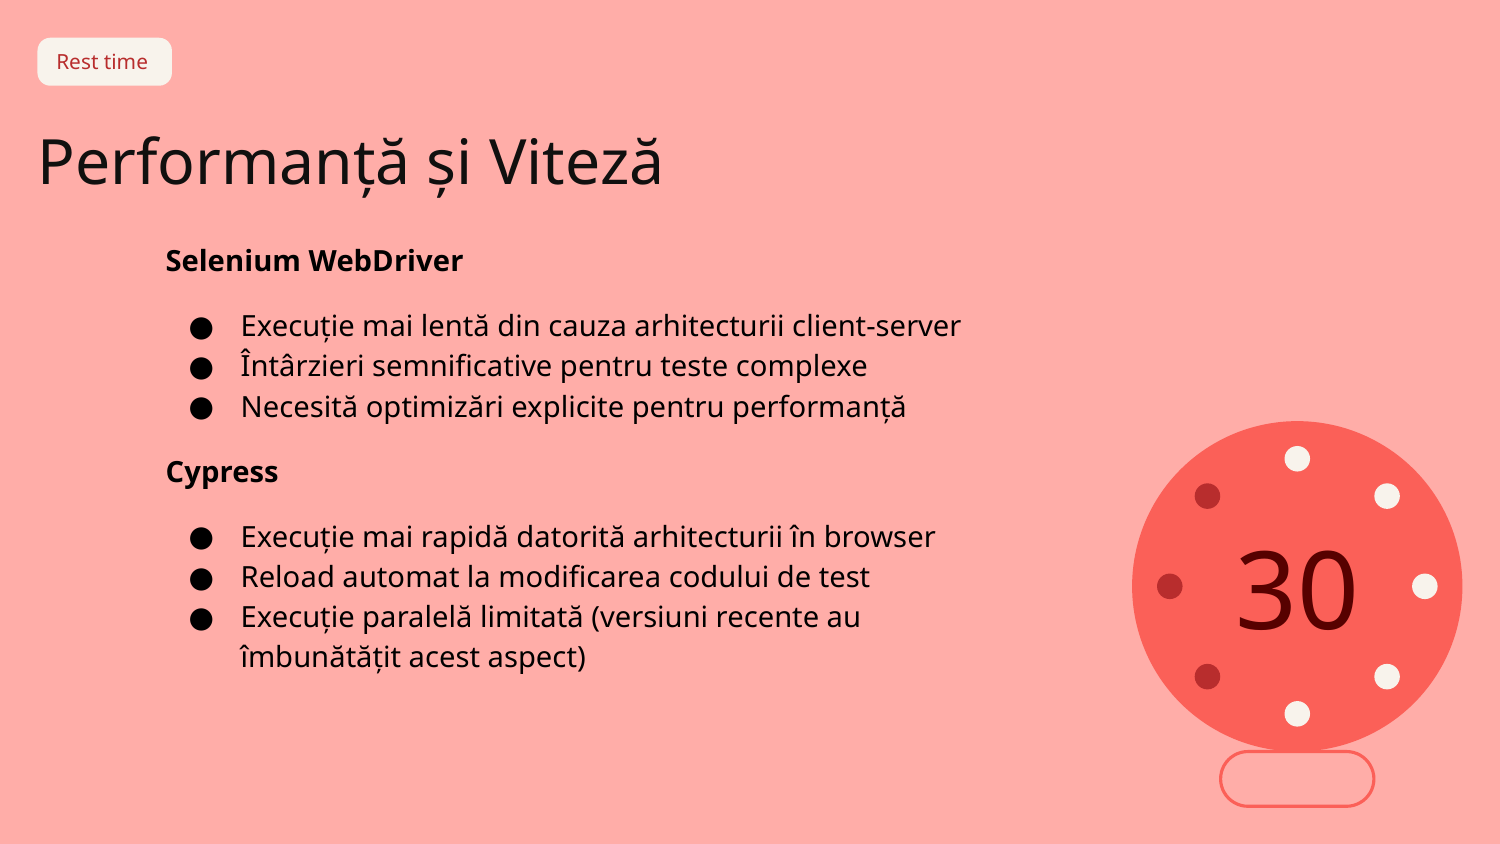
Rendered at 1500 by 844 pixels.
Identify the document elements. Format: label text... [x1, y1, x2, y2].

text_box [1131, 420, 1463, 807]
text_box Rest time [37, 37, 172, 86]
text_box Selenium WebDriver Execuție mai lentă din cauza arhitecturii client-server Întârzieri semnificative pentru teste complexe Necesită optimizări explicite pentru performanță Cypress Execuție mai rapidă datorită arhitecturii în browser Reload automat la modificarea codului de test Execuție paralelă limitată (versiuni recente au îmbunătățit acest aspect) [150, 227, 988, 750]
title Performanță și Viteză [37, 121, 1101, 263]
